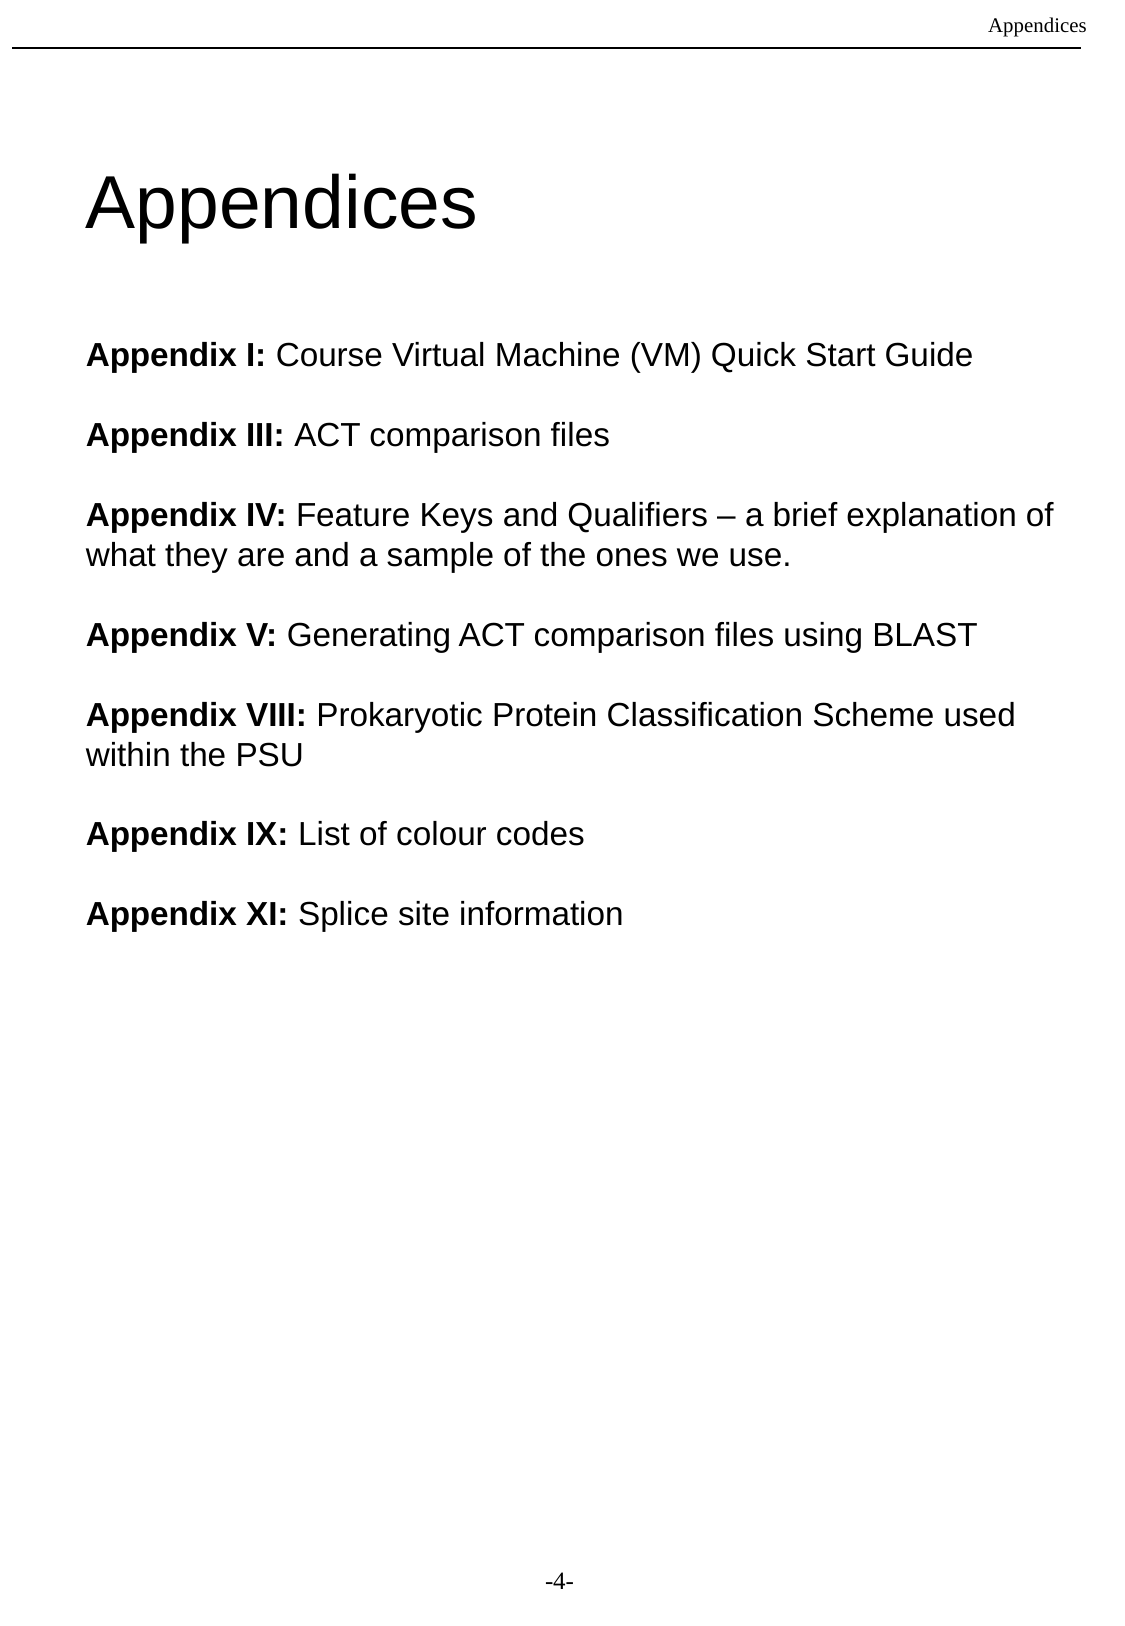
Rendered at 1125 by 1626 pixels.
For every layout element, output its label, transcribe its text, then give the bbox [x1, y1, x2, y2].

text_box Appendices Appendix I: Course Virtual Machine (VM) Quick Start Guide Appendix III: ACT comparison files Appendix IV: Feature Keys and Qualifiers – a brief explanation of what they are and a sample of the ones we use. Appendix V: Generating ACT comparison files using BLAST Appendix VIII: Prokaryotic Protein Classification Scheme used within the PSU Appendix IX: List of colour codes Appendix XI: Splice site information [70, 76, 1084, 1169]
text_box Appendices [973, 4, 1102, 45]
